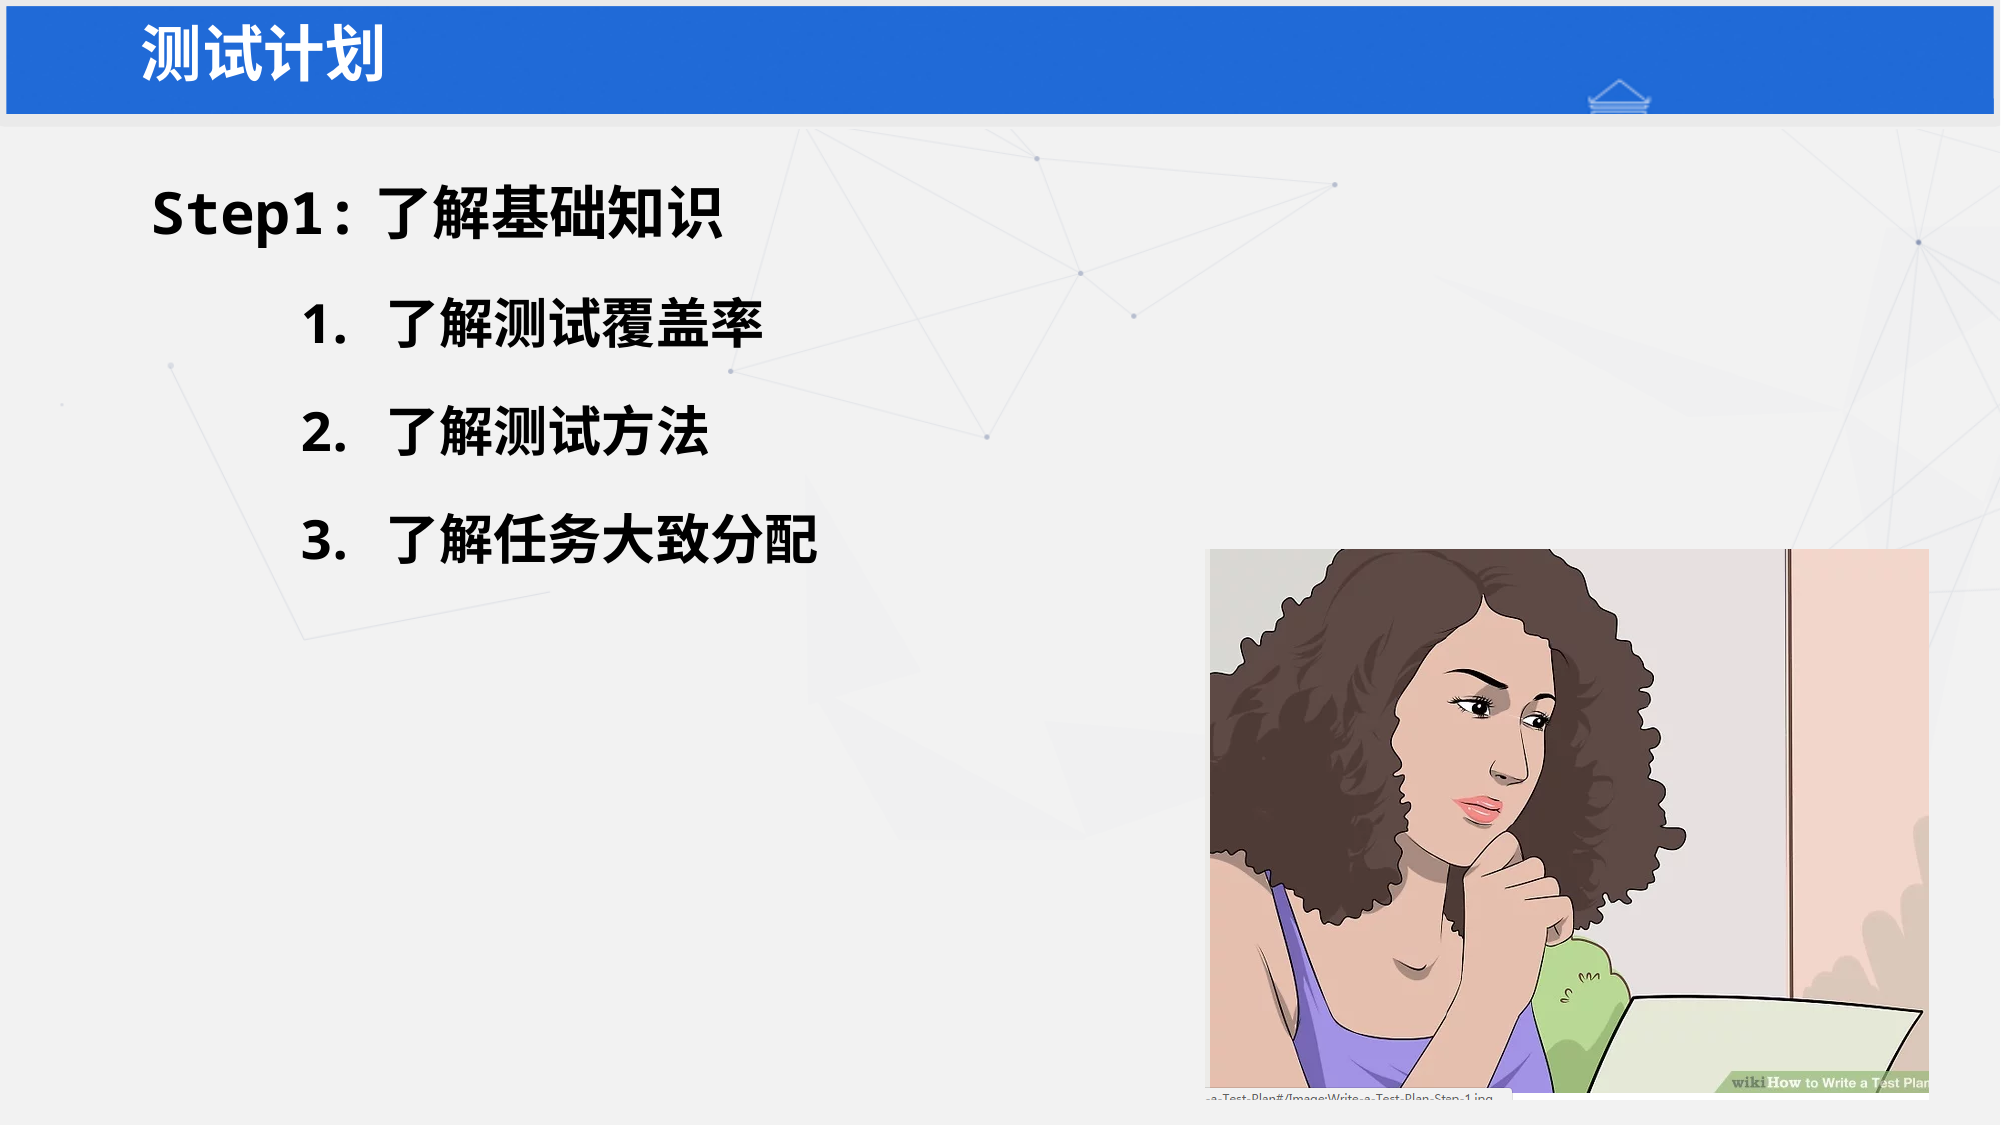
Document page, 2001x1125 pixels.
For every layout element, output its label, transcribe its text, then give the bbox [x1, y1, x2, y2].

list Step1:了解基础知识 了解测试覆盖率 了解测试方法 了解任务大致分配 [150, 141, 1755, 1096]
title 测试计划 [140, 23, 1503, 91]
picture [7, 7, 1993, 114]
picture [0, 129, 2000, 1100]
